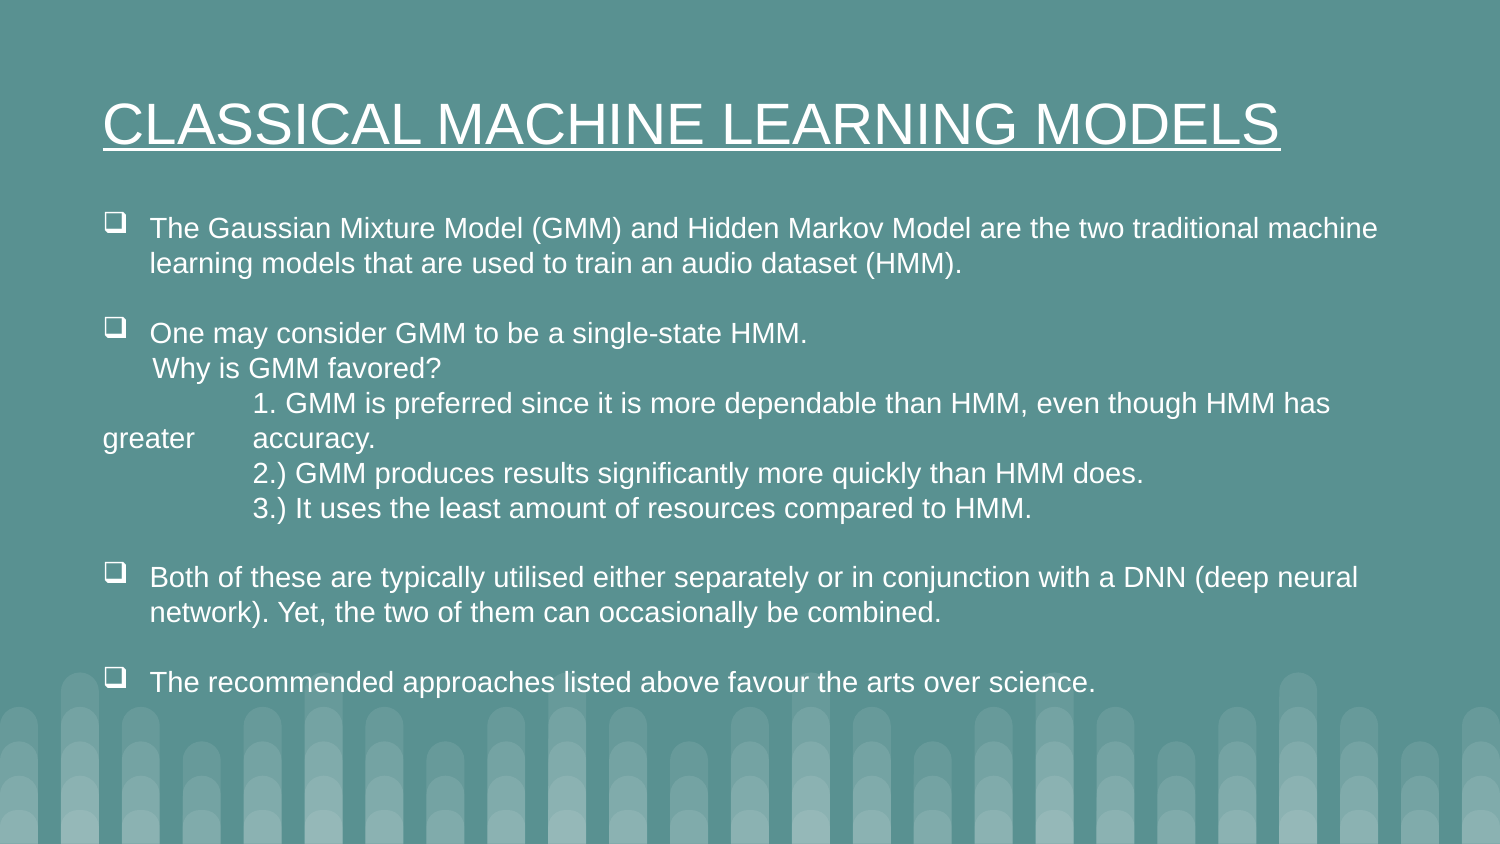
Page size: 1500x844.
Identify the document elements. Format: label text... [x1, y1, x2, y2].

text_box The Gaussian Mixture Model (GMM) and Hidden Markov Model are the two traditional machine learning models that are used to train an audio dataset (HMM). One may consider GMM to be a single-state HMM. Why is GMM favored? 1. GMM is preferred since it is more dependable than HMM, even though HMM has greater accuracy. 2.) GMM produces results significantly more quickly than HMM does. 3.) It uses the least amount of resources compared to HMM. Both of these are typically utilised either separately or in conjunction with a DNN (deep neural network). Yet, the two of them can occasionally be combined. The recommended approaches listed above favour the arts over science. [87, 201, 1440, 741]
text_box CLASSICAL MACHINE LEARNING MODELS [87, 78, 1348, 201]
